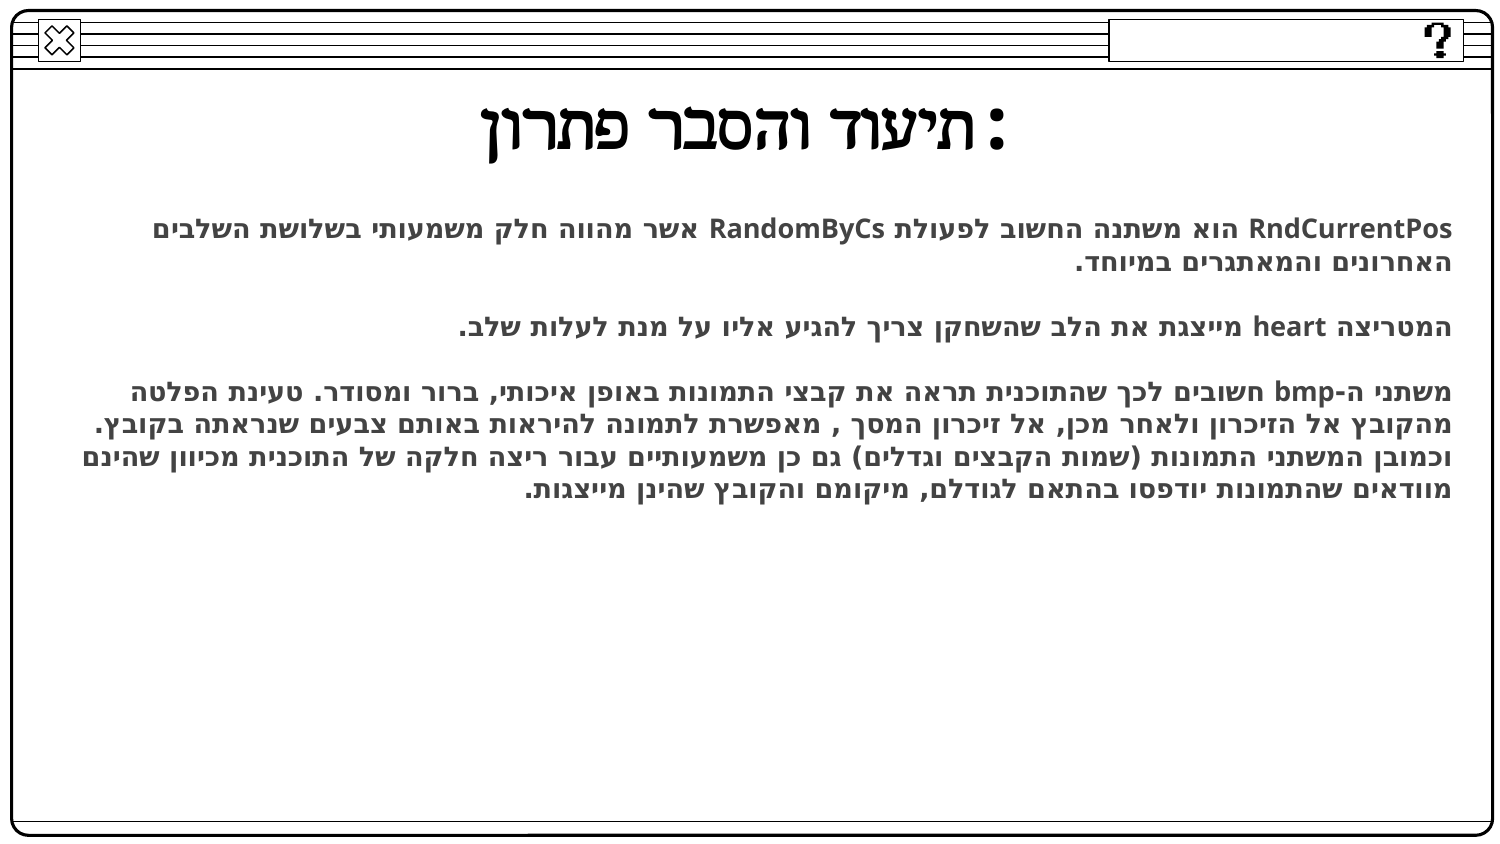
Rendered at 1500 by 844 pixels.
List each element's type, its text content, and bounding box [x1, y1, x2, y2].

title תיעוד והסבר פתרון: [118, 72, 1382, 167]
list RndCurrentPos הוא משתנה החשוב לפעולת RandomByCs אשר מהווה חלק משמעותי בשלושת השלבים האחרונים והמאתגרים במיוחד. המטריצה heart מייצגת את הלב שהשחקן צריך להגיע אליו על מנת לעלות שלב. משתני ה-bmp חשובים לכך שהתוכנית תראה את קבצי התמונות באופן איכותי, ברור ומסודר. טעינת הפלטה מהקובץ אל הזיכרון ולאחר מכן, אל זיכרון המסך , מאפשרת לתמונה להיראות באותם צבעים שנראתה בקובץ. וכמובן המשתני התמונות (שמות הקבצים וגדלים) גם כן משמעותיים עבור ריצה חלקה של התוכנית מכיוון שהינם מוודאים שהתמונות יודפסו בהתאם לגודלם, מיקומם והקובץ שהינן מייצגות. [33, 189, 1468, 560]
